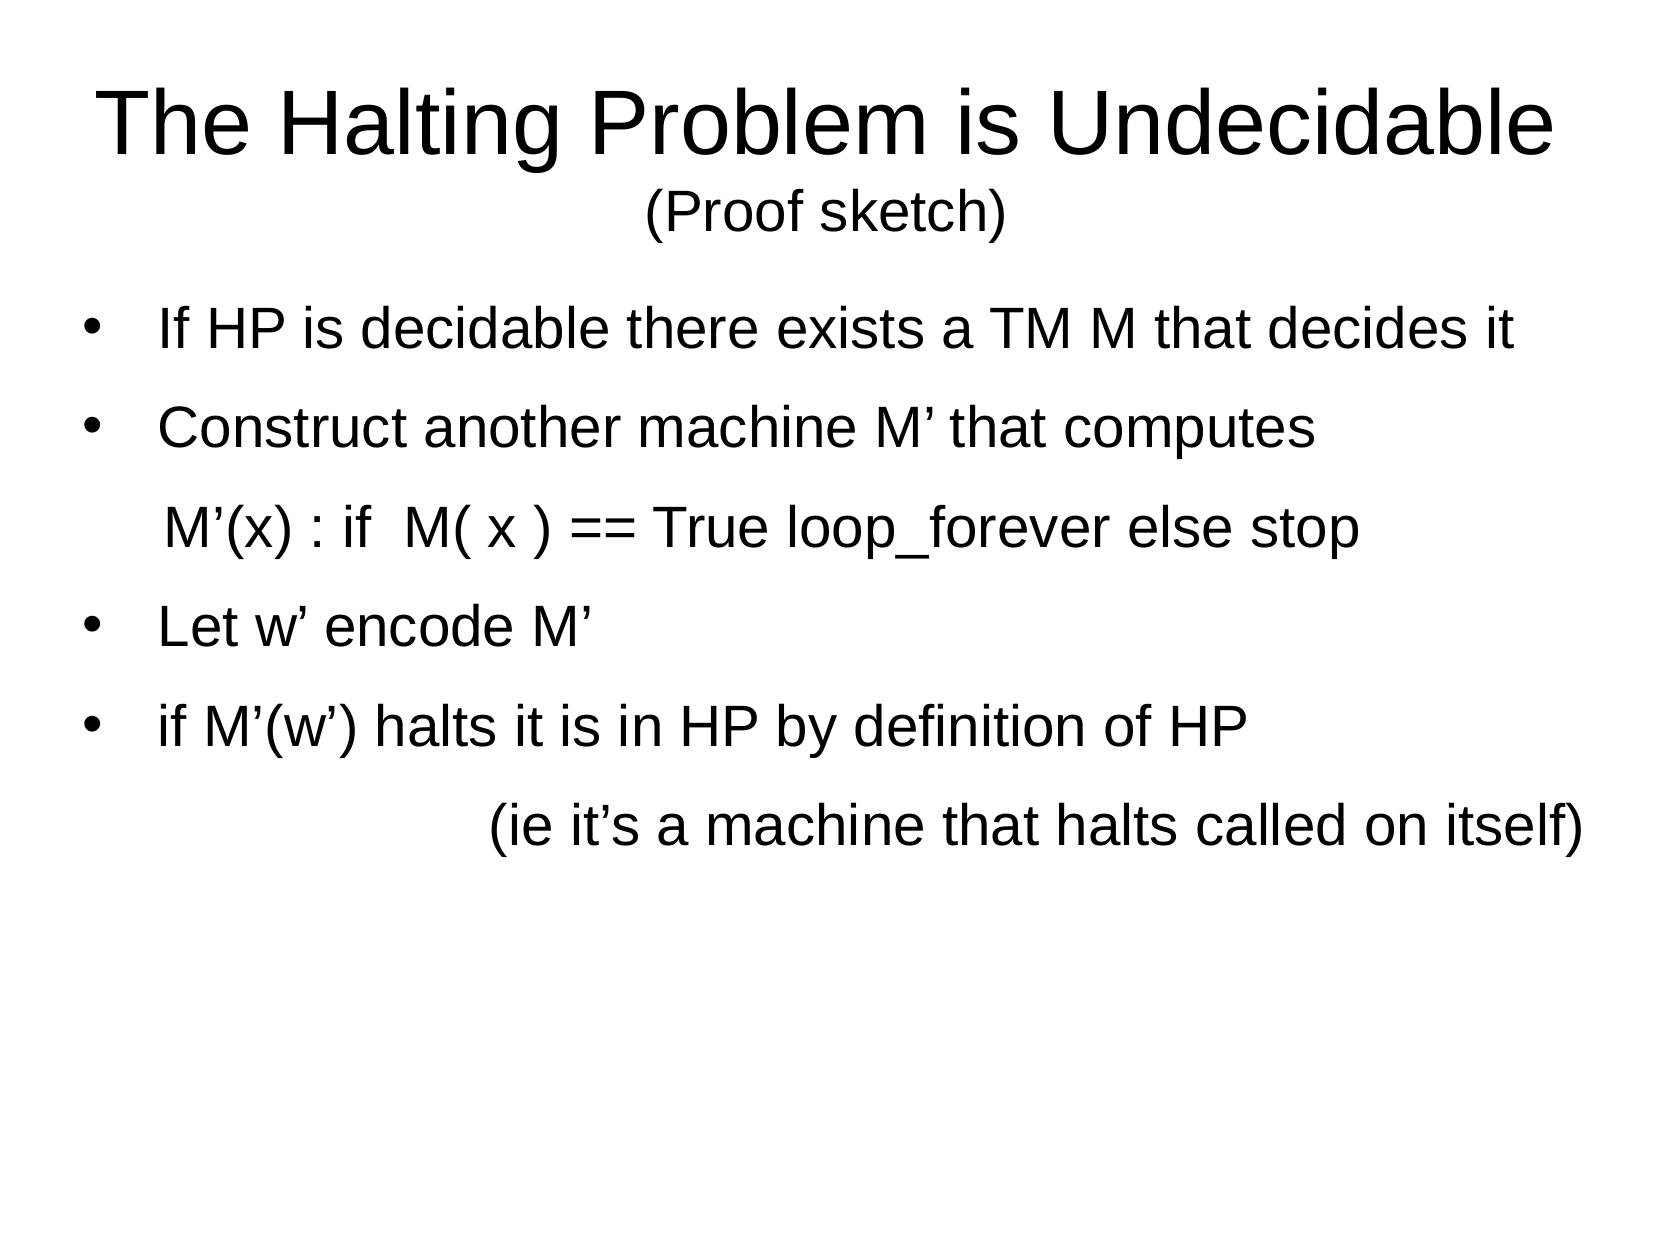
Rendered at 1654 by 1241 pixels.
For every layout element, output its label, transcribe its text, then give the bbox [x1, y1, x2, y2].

list If HP is decidable there exists a TM M that decides it Construct another machine M’ that computes M’(x) : if M( x ) == True loop_forever else stop Let w’ encode M’ if M’(w’) halts it is in HP by definition of HP (ie it’s a machine that halts called on itself) [82, 290, 1603, 1160]
title The Halting Problem is Undecidable (Proof sketch) [82, 49, 1571, 257]
